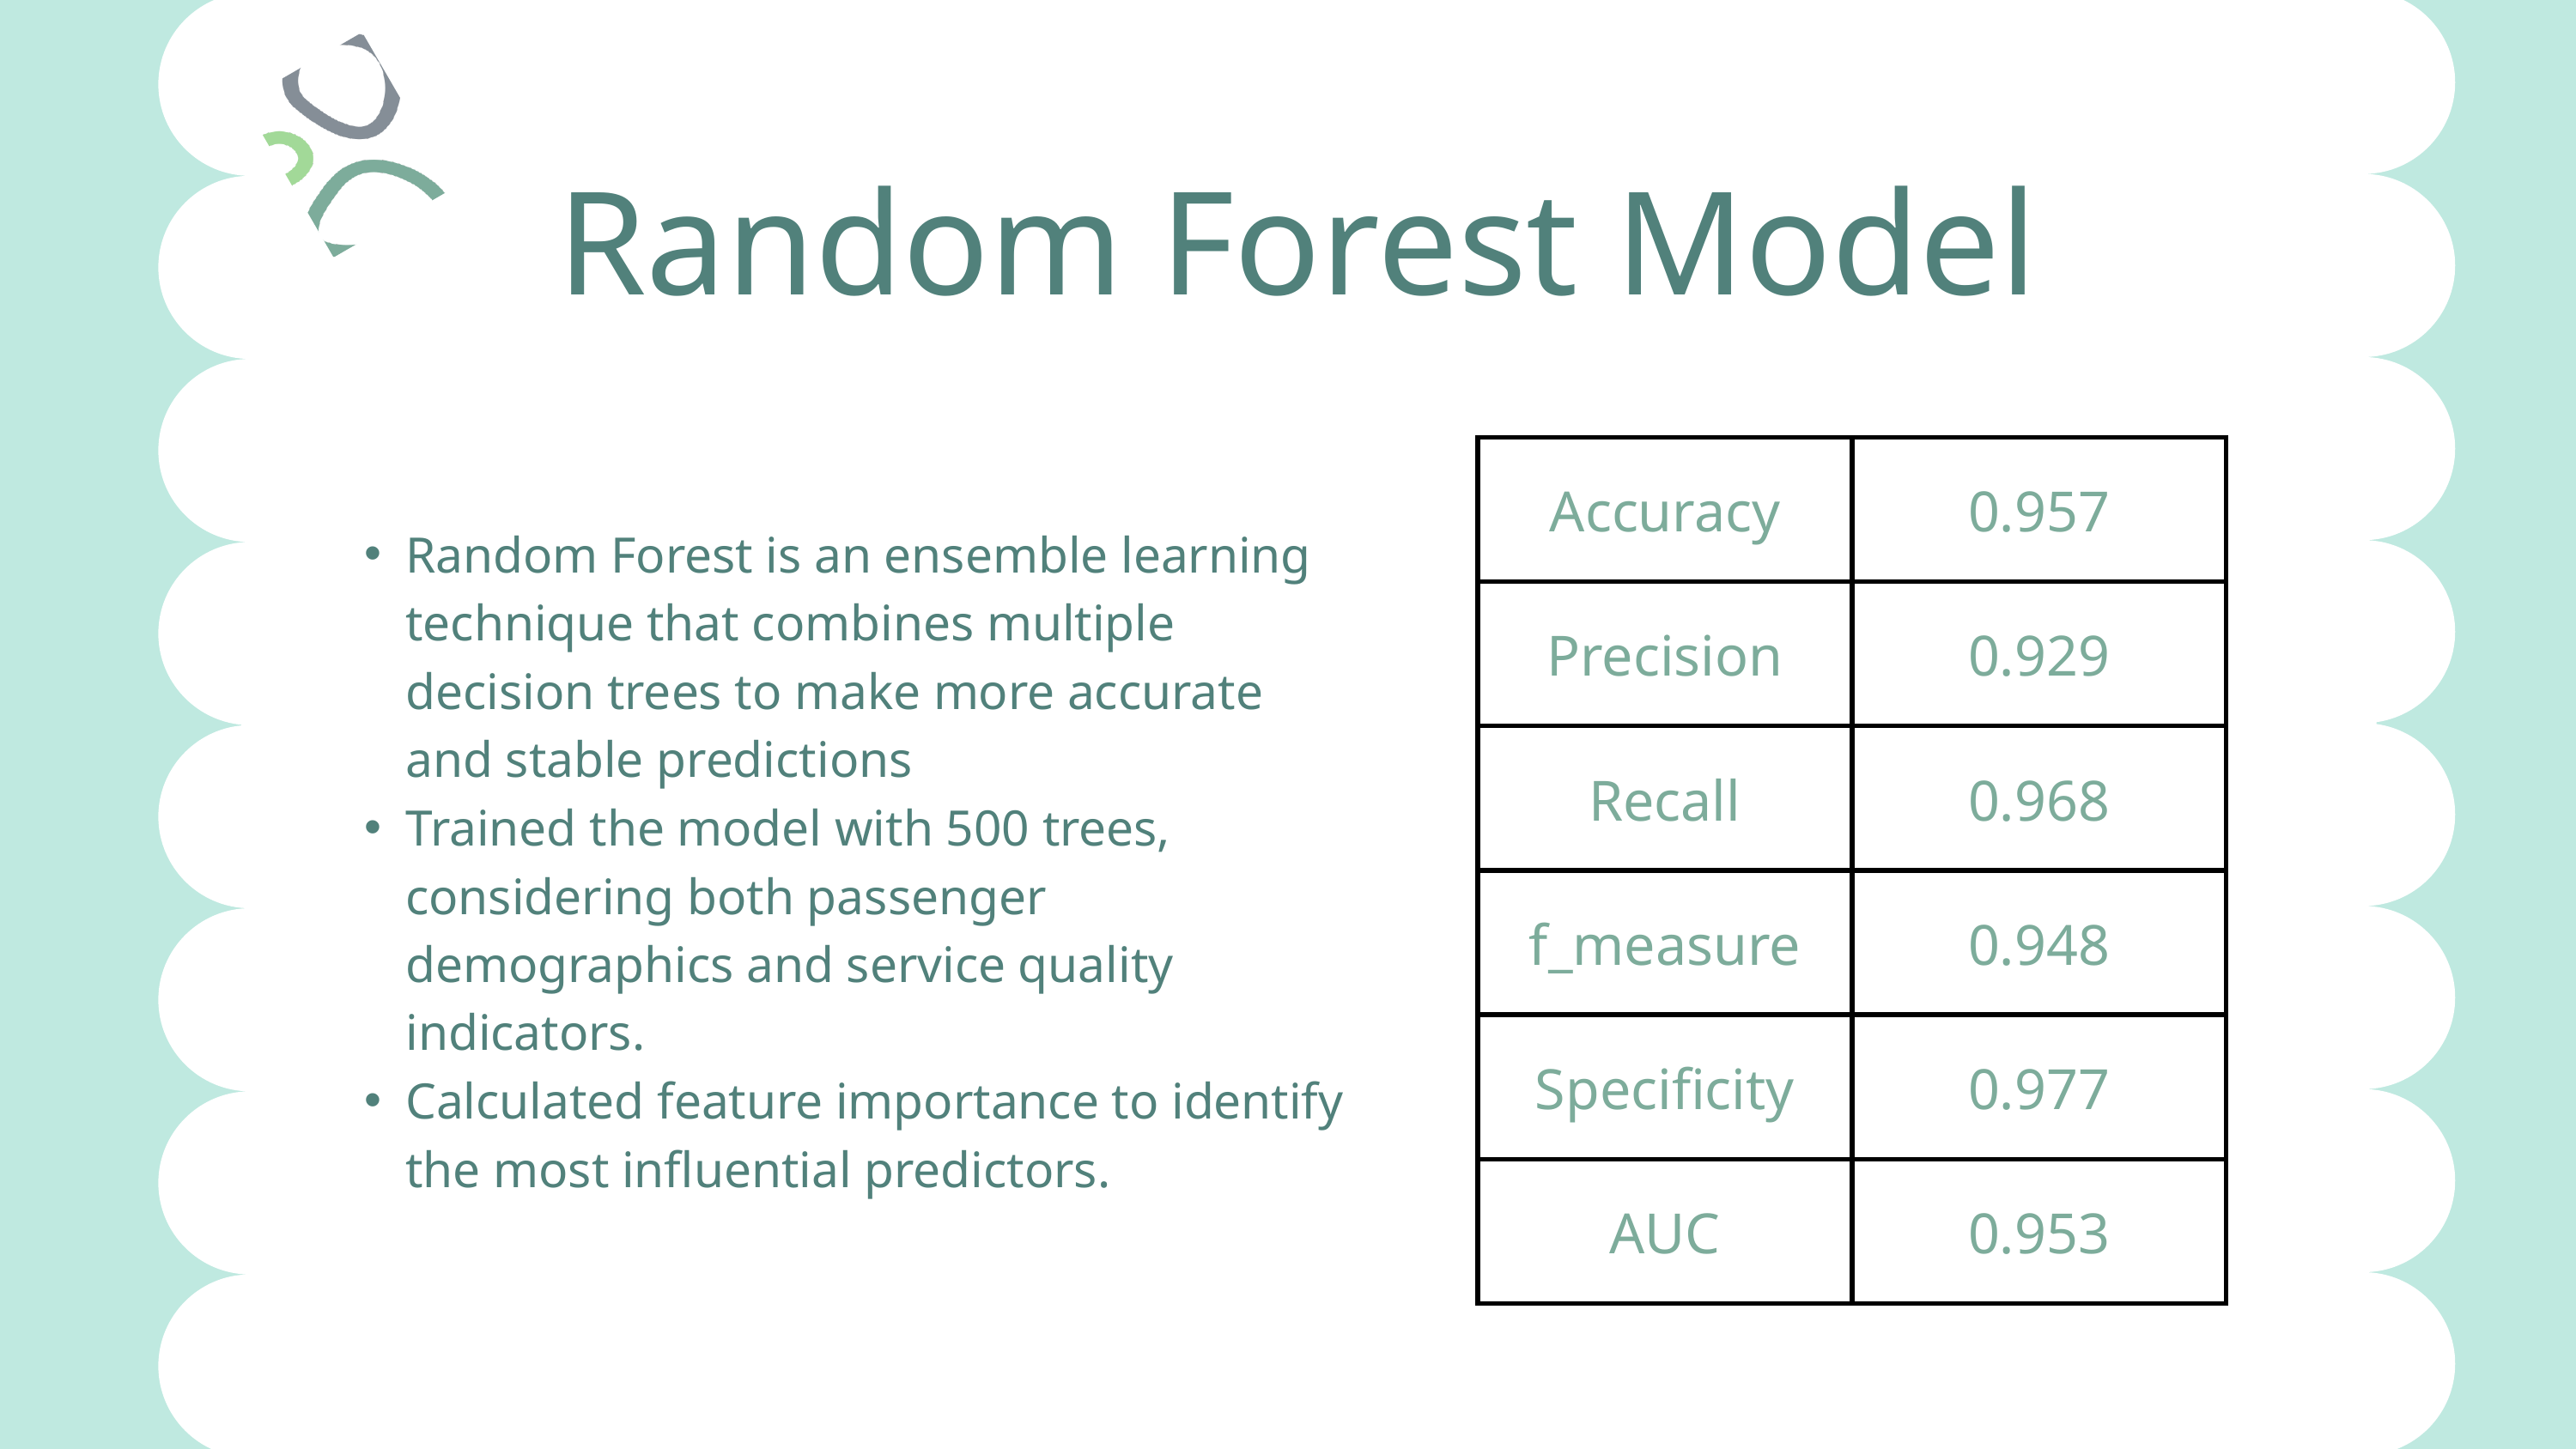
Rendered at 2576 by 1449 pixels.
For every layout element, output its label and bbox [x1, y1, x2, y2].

text_box [0, 0, 2576, 1449]
